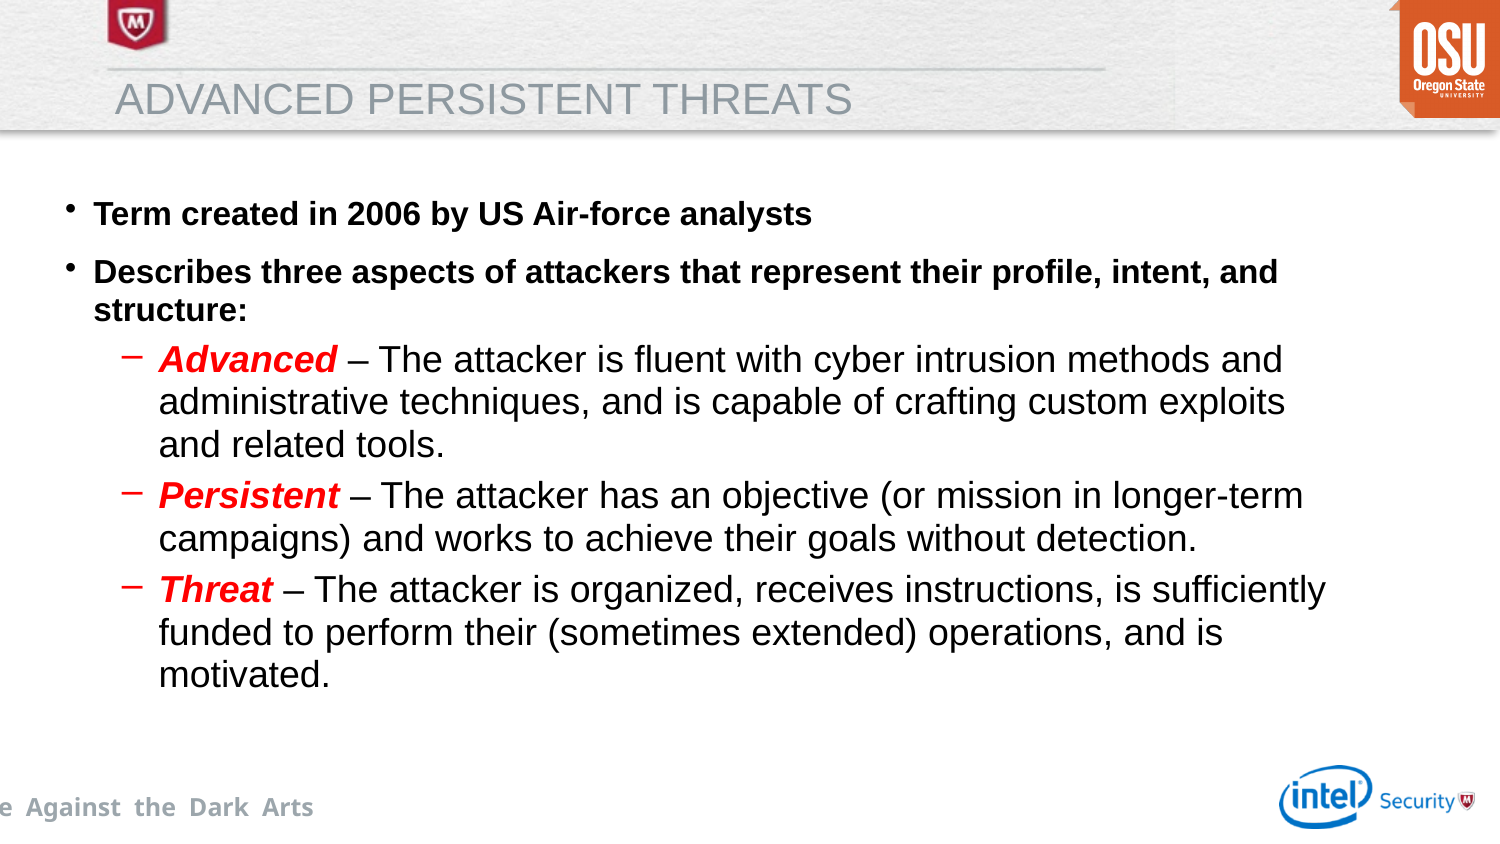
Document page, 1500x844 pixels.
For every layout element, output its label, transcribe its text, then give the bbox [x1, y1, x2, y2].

title Advanced Persistent Threats [99, 53, 1176, 148]
picture [1279, 765, 1475, 829]
list Term created in 2006 by US Air-force analysts Describes three aspects of attackers that represent their profile, intent, and structure: Advanced – The attacker is fluent with cyber intrusion methods and administrative techniques, and is capable of crafting custom exploits and related tools. Persistent – The attacker has an objective (or mission in longer-term campaigns) and works to achieve their goals without detection. Threat – The attacker is organized, receives instructions, is sufficiently funded to perform their (sometimes extended) operations, and is motivated. [49, 187, 1363, 788]
picture [0, 0, 1500, 130]
